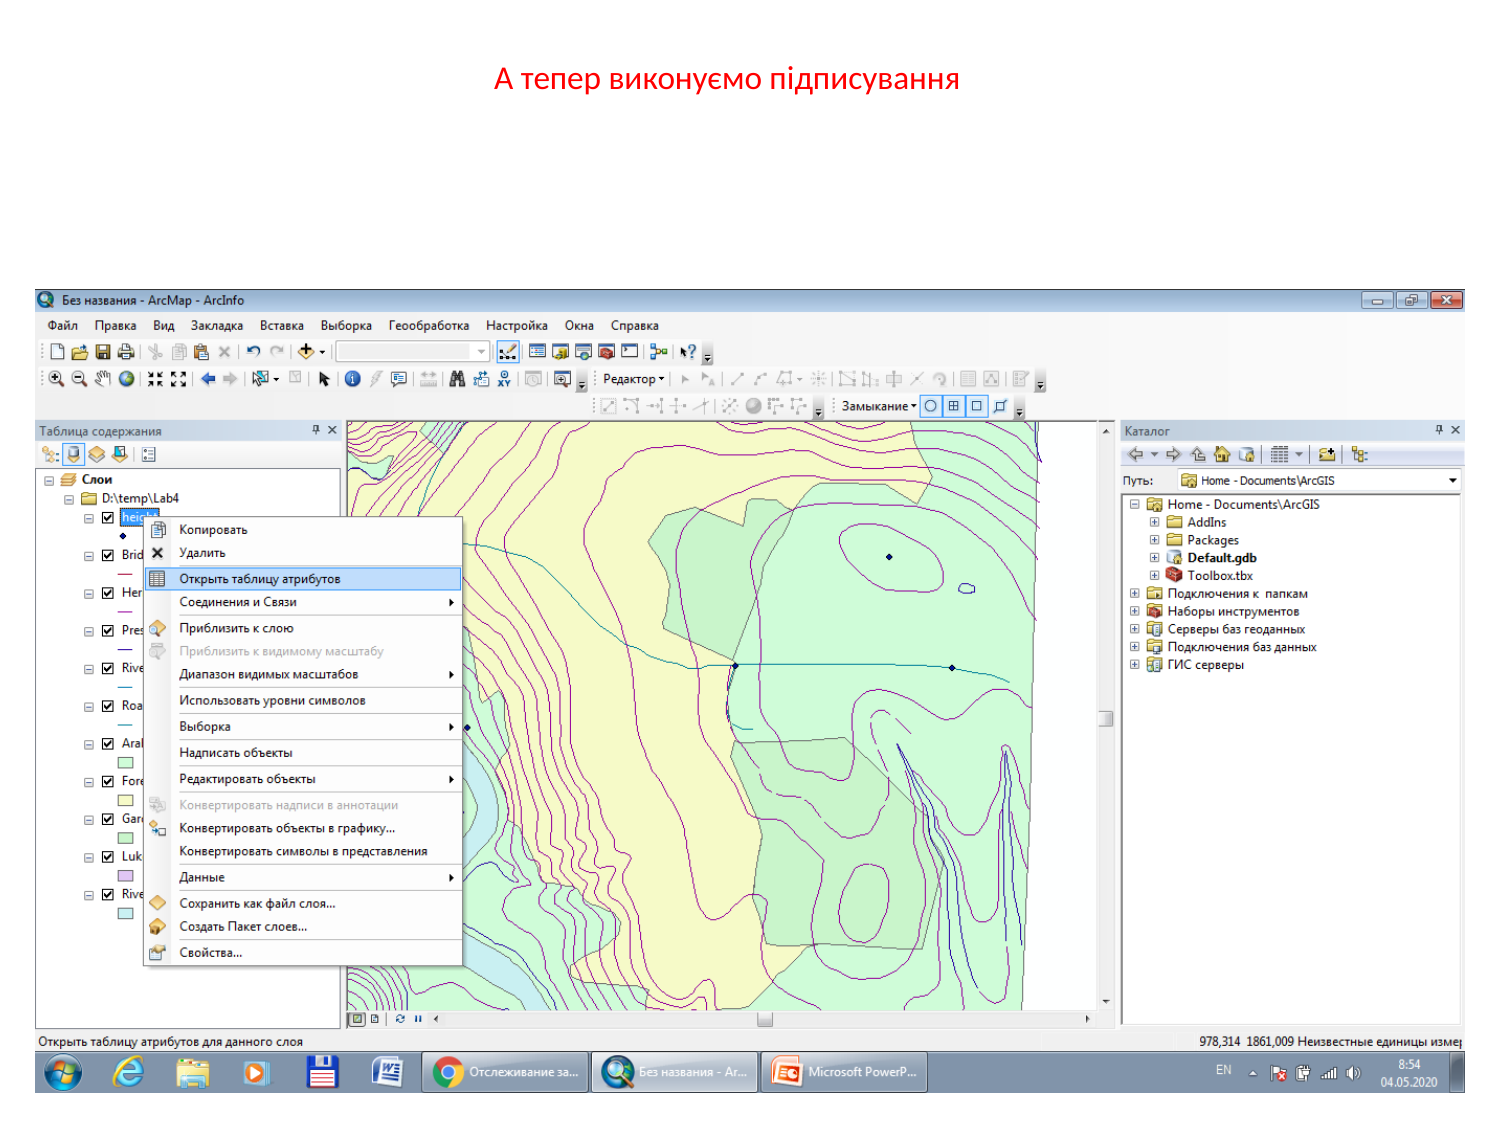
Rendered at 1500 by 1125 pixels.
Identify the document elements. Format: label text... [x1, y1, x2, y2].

text_box А тепер виконуємо підписування [93, 46, 1369, 106]
picture [34, 288, 1466, 1094]
